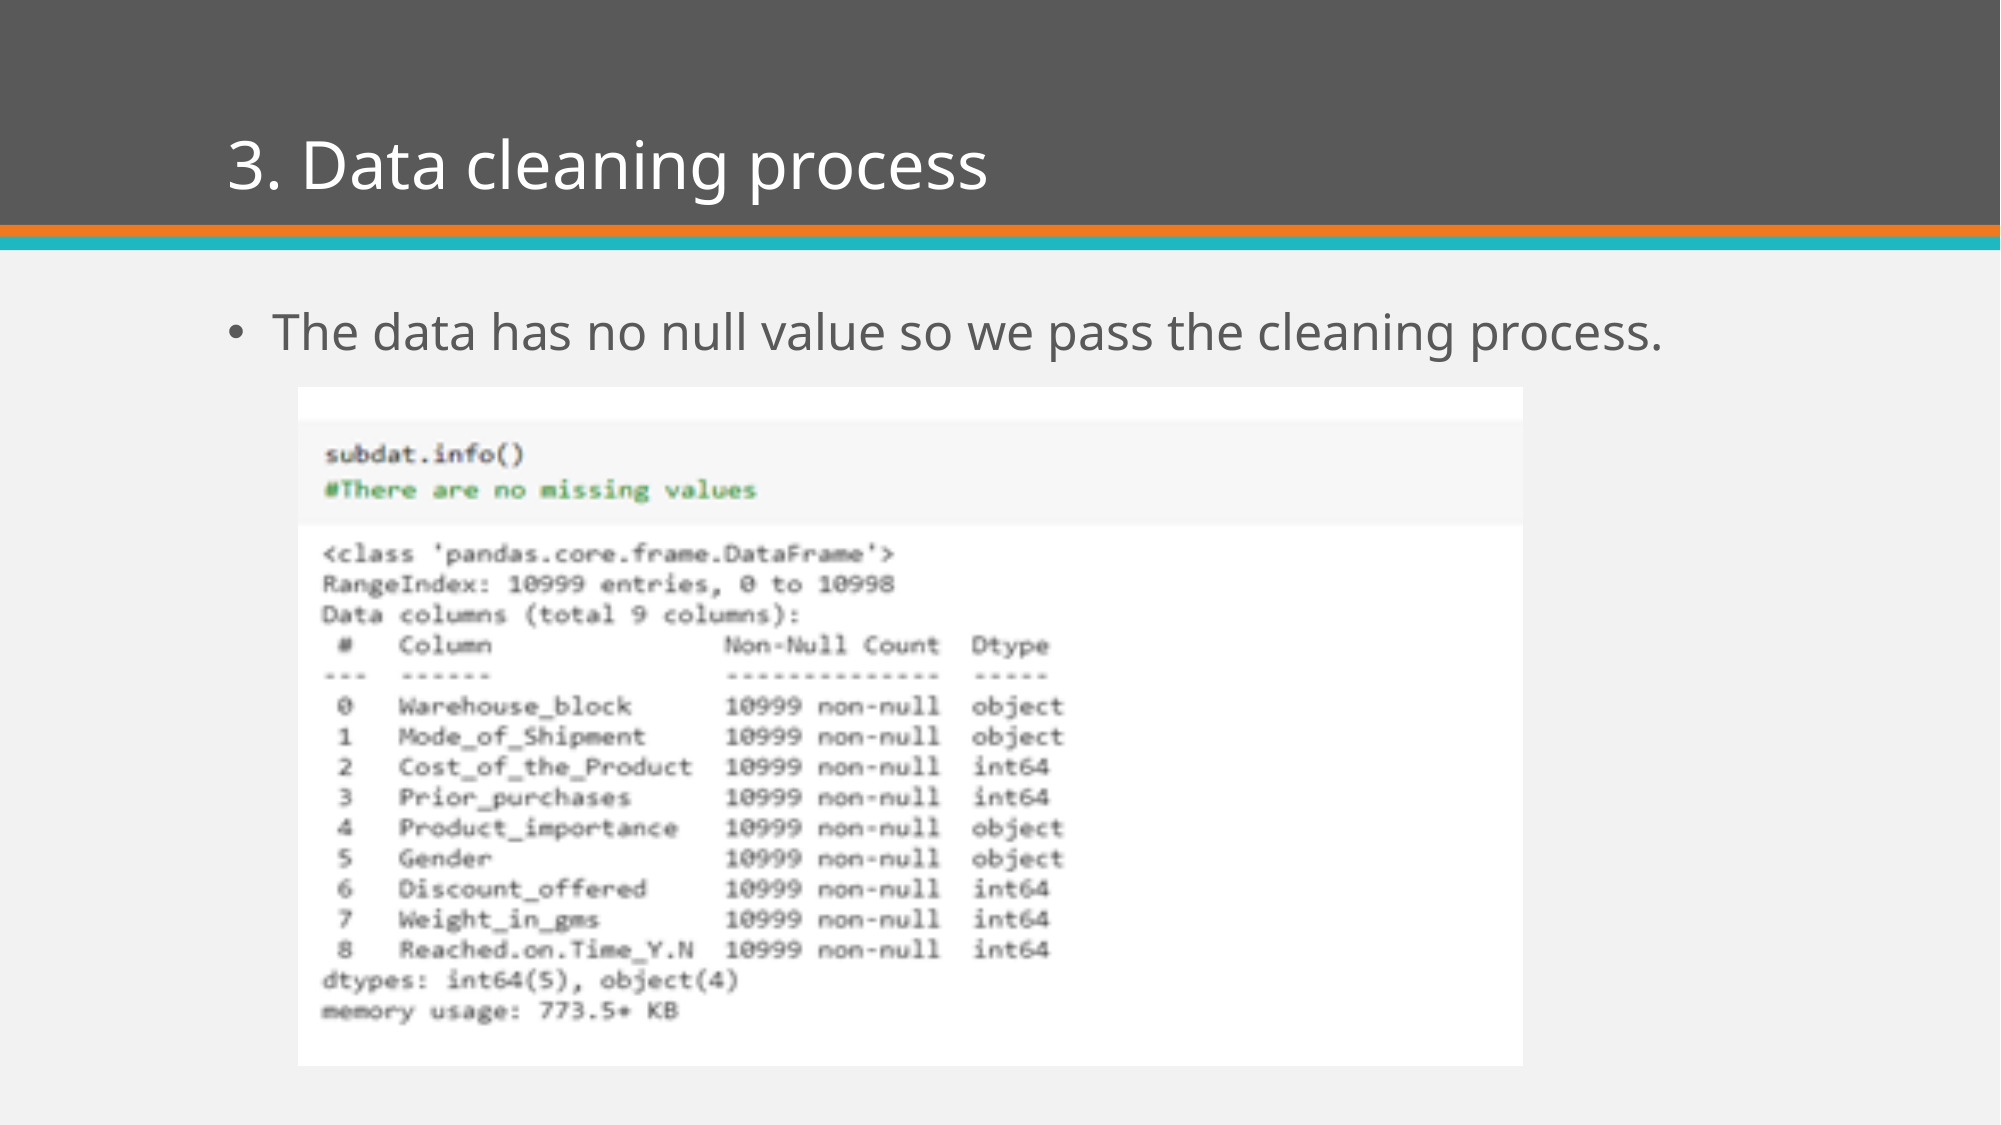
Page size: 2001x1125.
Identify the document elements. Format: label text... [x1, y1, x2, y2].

picture [298, 387, 1523, 1066]
title 3. Data cleaning process [212, 41, 1788, 212]
list The data has no null value so we pass the cleaning process. [212, 299, 1788, 1013]
